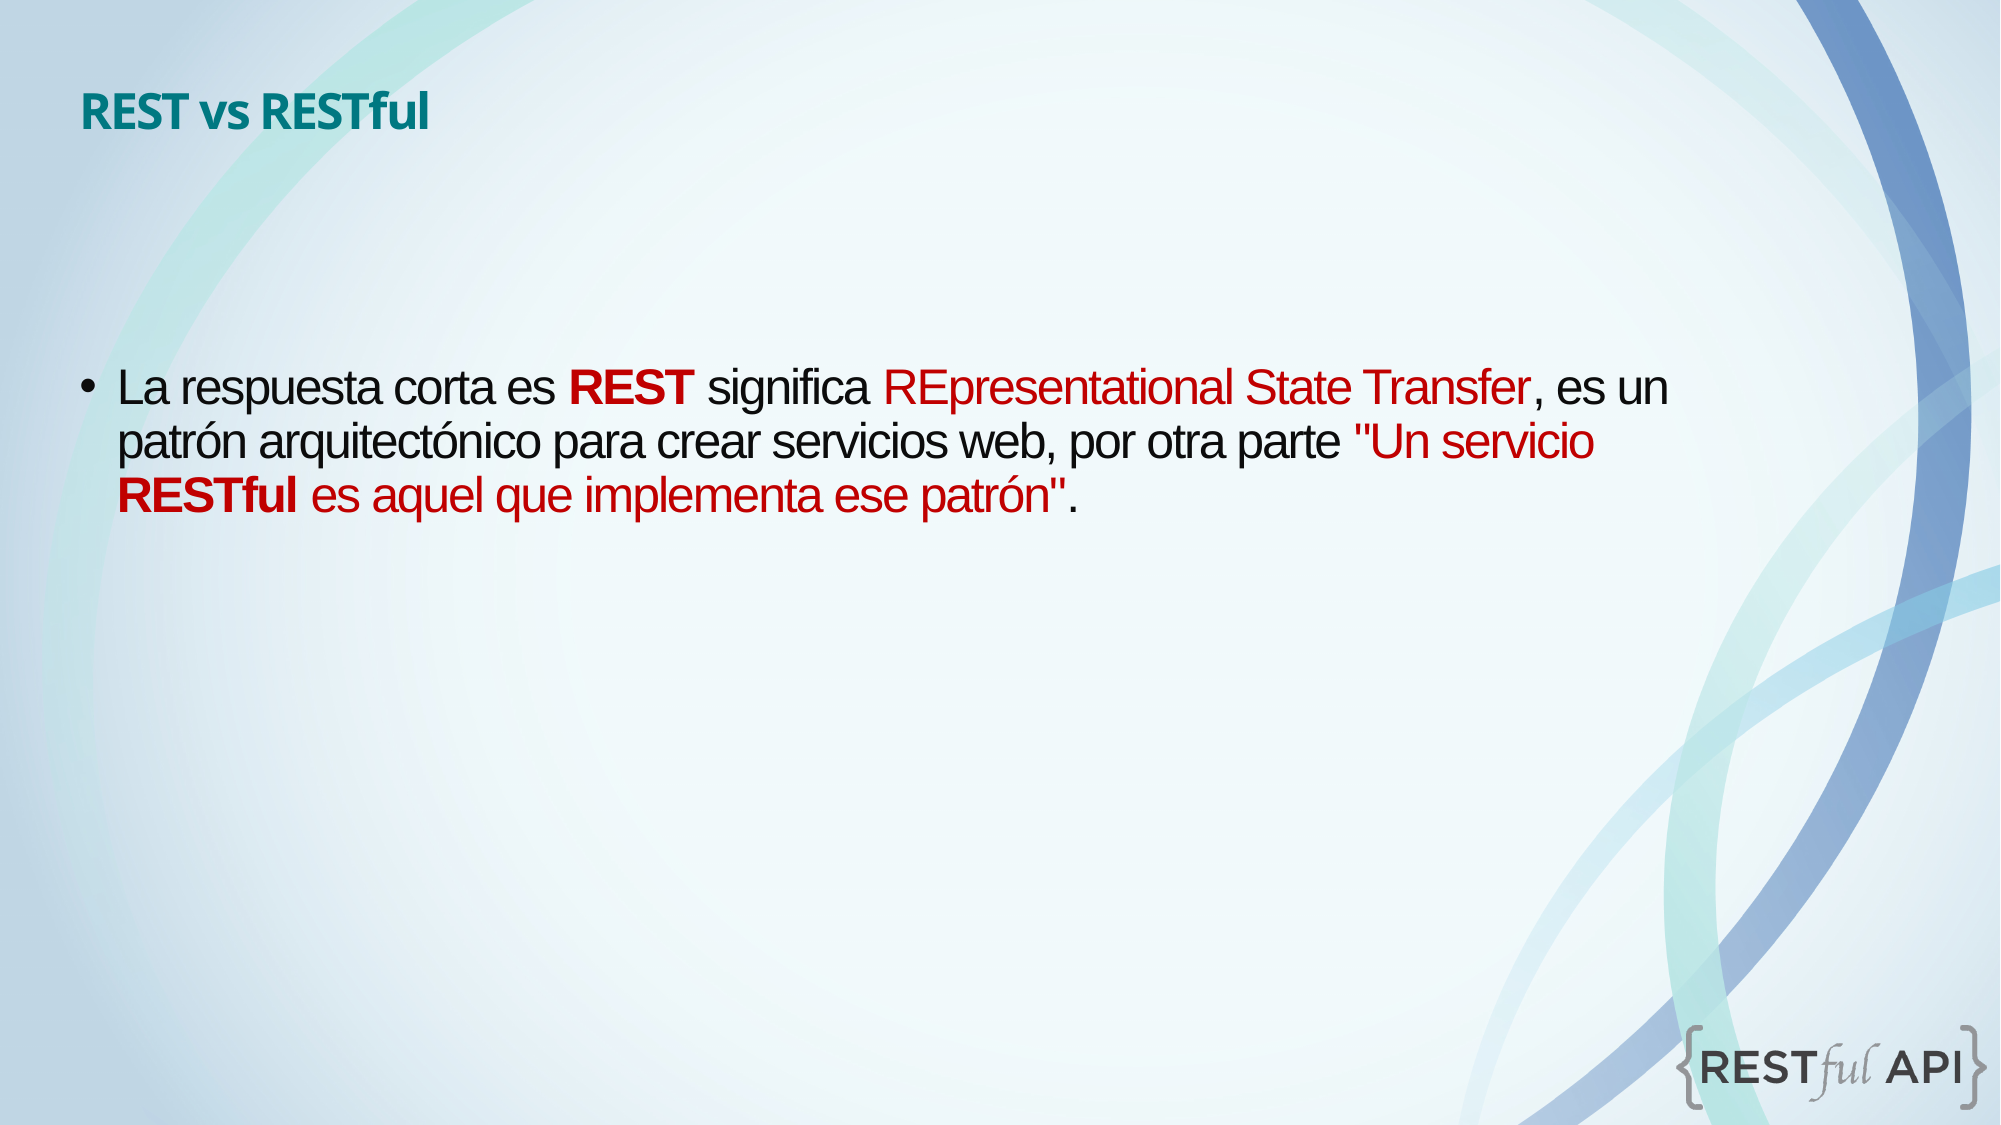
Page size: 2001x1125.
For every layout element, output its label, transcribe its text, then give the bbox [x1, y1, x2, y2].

title REST vs RESTful [71, 78, 1088, 297]
picture [0, 0, 2001, 1125]
list La respuesta corta es REST significa REpresentational State Transfer, es un patrón arquitectónico para crear servicios web, por otra parte "Un servicio RESTful es aquel que implementa ese patrón". [71, 353, 1720, 558]
